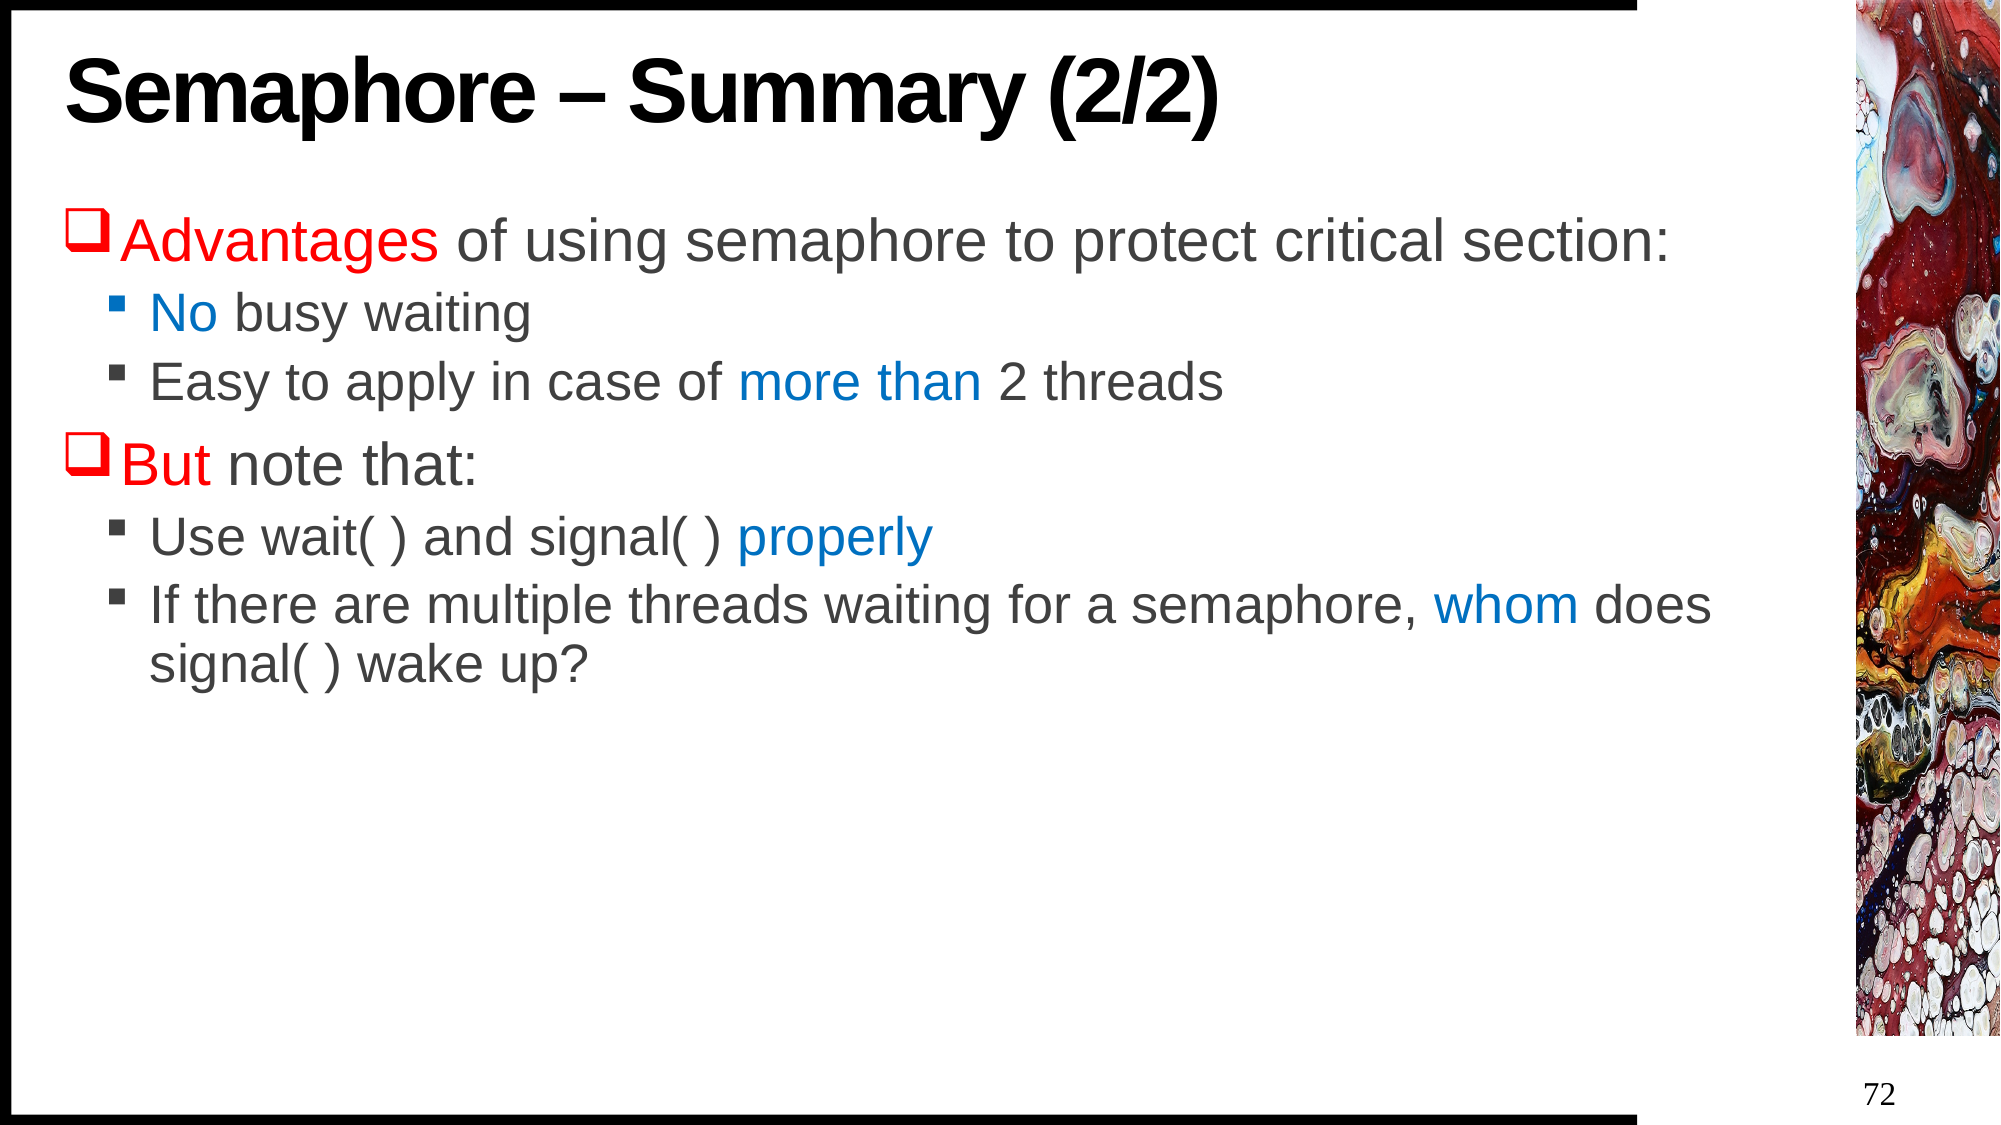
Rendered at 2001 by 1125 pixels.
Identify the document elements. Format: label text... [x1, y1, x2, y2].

list Advantages of using semaphore to protect critical section: No busy waiting Easy to apply in case of more than 2 threads But note that: Use wait( ) and signal( ) properly If there are multiple threads waiting for a semaphore, whom does signal( ) wake up? [60, 209, 1817, 977]
picture [1856, 0, 2000, 1036]
title Semaphore – Summary (2/2) [64, 37, 1573, 149]
slide_number 72 [1856, 1069, 1903, 1115]
